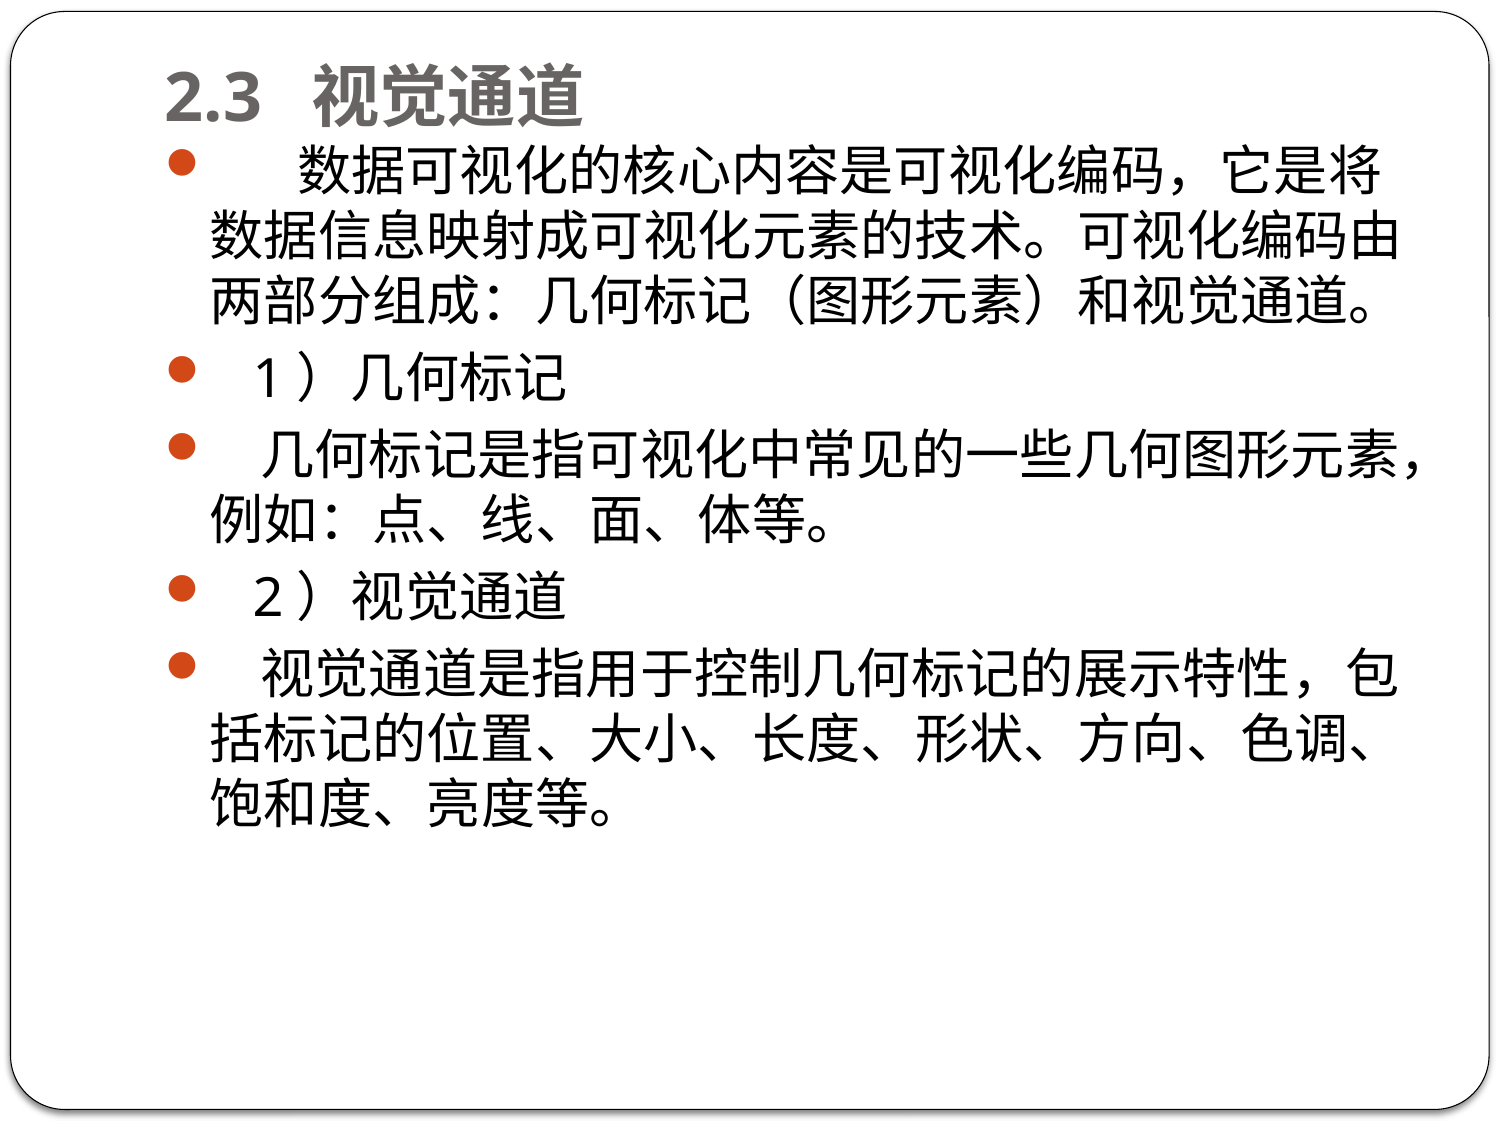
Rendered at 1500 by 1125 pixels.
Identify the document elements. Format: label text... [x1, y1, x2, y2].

title 2.3 视觉通道 [150, 45, 1425, 128]
list 数据可视化的核心内容是可视化编码，它是将数据信息映射成可视化元素的技术。可视化编码由两部分组成：几何标记（图形元素）和视觉通道。 1）几何标记 几何标记是指可视化中常见的一些几何图形元素，例如：点、线、面、体等。 2）视觉通道 视觉通道是指用于控制几何标记的展示特性，包括标记的位置、大小、长度、形状、方向、色调、饱和度、亮度等。 [150, 128, 1425, 988]
